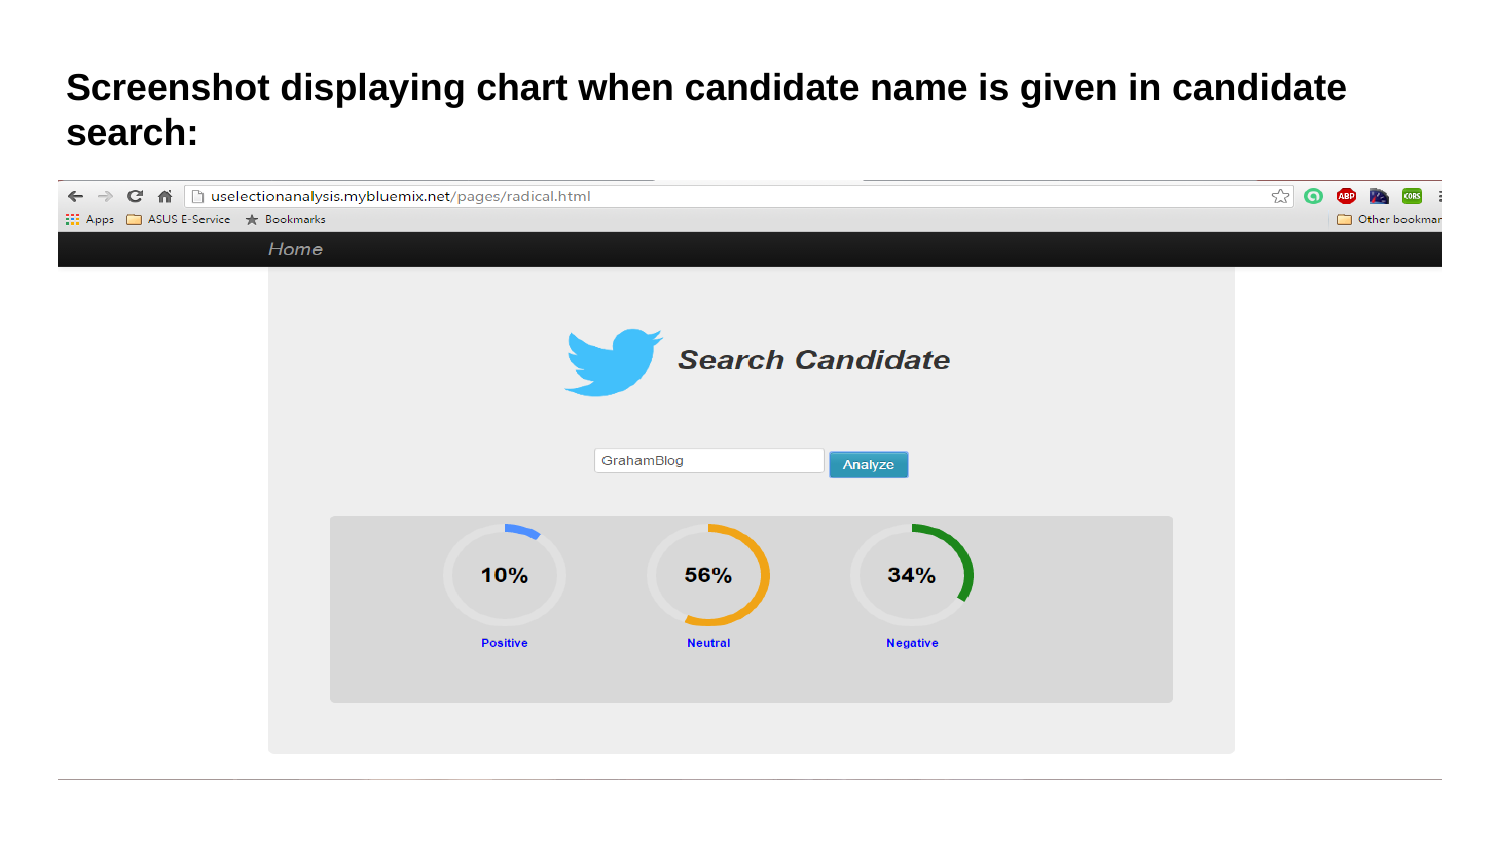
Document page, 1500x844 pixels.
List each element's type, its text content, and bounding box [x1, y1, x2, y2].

title Screenshot displaying chart when candidate name is given in candidate search: [51, 48, 1449, 167]
picture [58, 180, 1442, 781]
